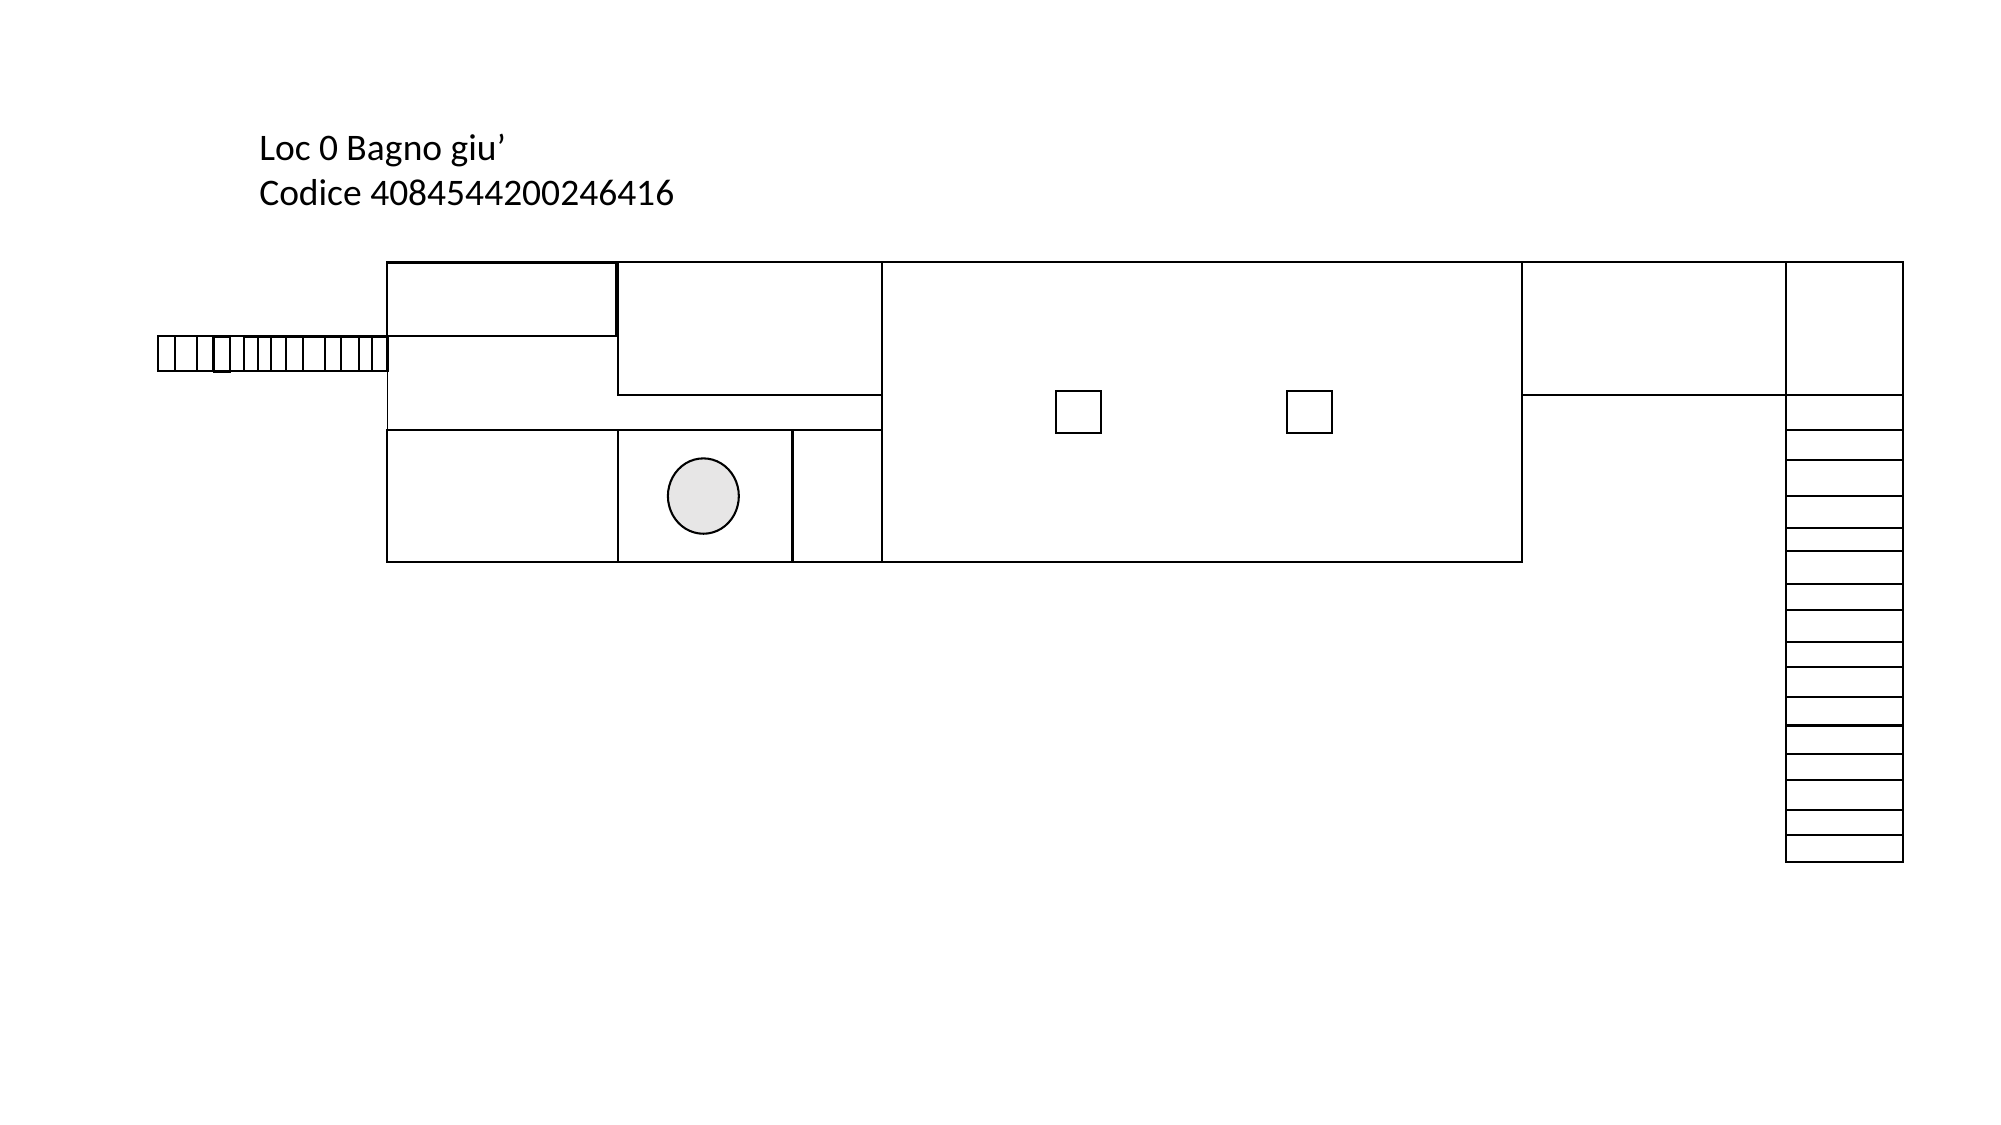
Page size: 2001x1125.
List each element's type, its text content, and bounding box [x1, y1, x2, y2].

text_box [1785, 550, 1904, 583]
text_box [1785, 811, 1904, 836]
text_box [340, 335, 360, 372]
text_box [270, 335, 285, 372]
text_box [386, 429, 619, 563]
text_box [157, 335, 174, 372]
text_box [1785, 643, 1904, 668]
text_box [1286, 390, 1333, 434]
text_box [1785, 609, 1904, 643]
text_box [285, 335, 302, 372]
text_box [360, 335, 371, 372]
text_box [617, 261, 883, 396]
text_box [386, 261, 617, 337]
text_box [666, 457, 740, 535]
text_box [214, 335, 270, 372]
text_box [881, 261, 1523, 563]
text_box [1785, 583, 1904, 609]
text_box [1785, 755, 1904, 781]
text_box [257, 336, 270, 372]
text_box [1523, 261, 1787, 396]
text_box [1785, 836, 1904, 863]
text_box [1785, 698, 1904, 727]
text_box [371, 335, 387, 372]
text_box [1787, 261, 1904, 394]
text_box [1785, 781, 1904, 811]
text_box [243, 336, 257, 372]
text_box [174, 335, 196, 372]
text_box [1785, 727, 1904, 755]
text_box [1785, 668, 1904, 698]
text_box Loc 0 Bagno giu’ Codice 4084544200246416 [244, 115, 690, 221]
text_box [302, 335, 326, 372]
text_box [1055, 390, 1102, 434]
text_box [326, 335, 340, 372]
text_box [1785, 527, 1904, 550]
text_box [793, 429, 883, 563]
text_box [1785, 394, 1904, 527]
text_box [619, 429, 793, 563]
text_box [196, 335, 214, 372]
text_box [213, 336, 231, 373]
